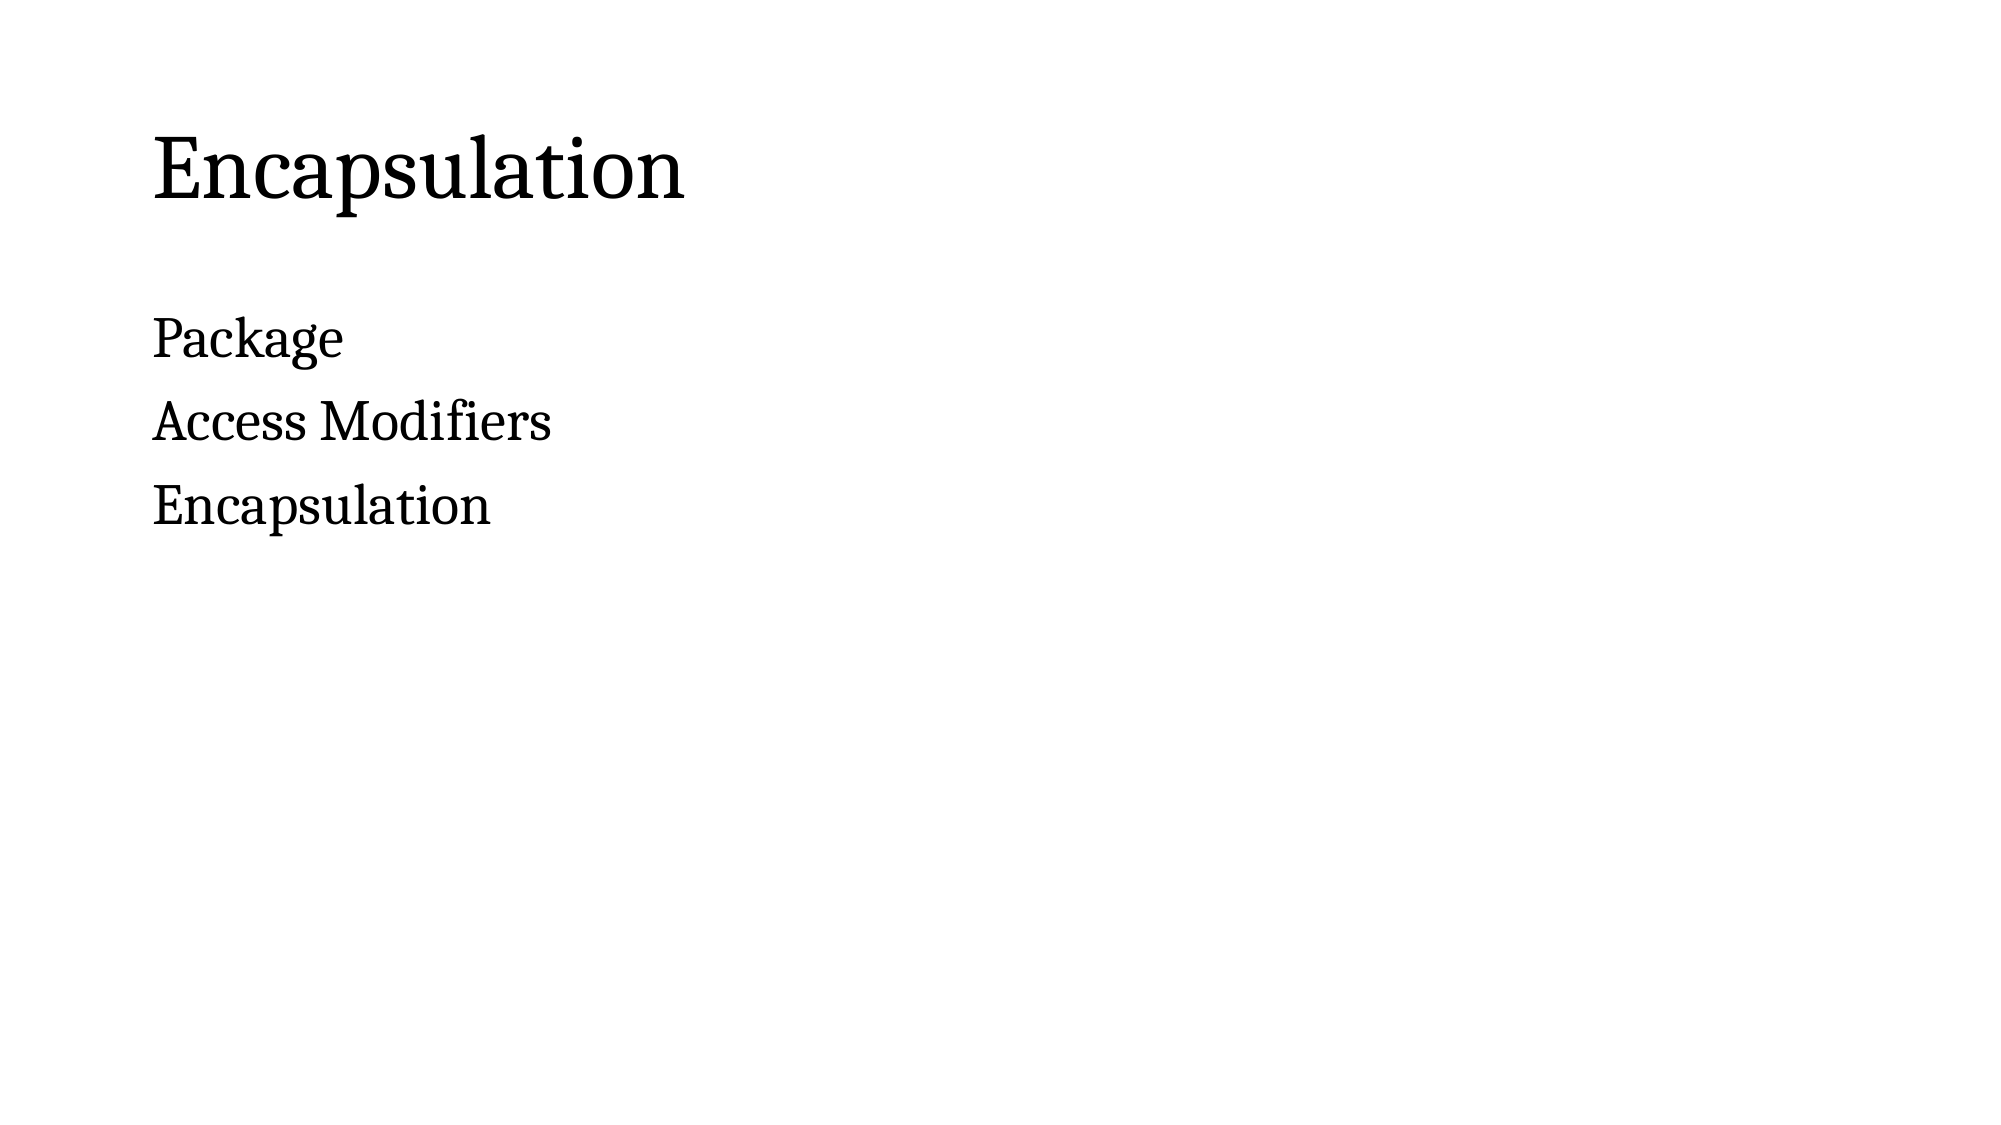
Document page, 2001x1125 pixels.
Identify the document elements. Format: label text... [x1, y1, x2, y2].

list Package Access Modifiers Encapsulation [137, 299, 1863, 1014]
title Encapsulation [137, 59, 1863, 278]
